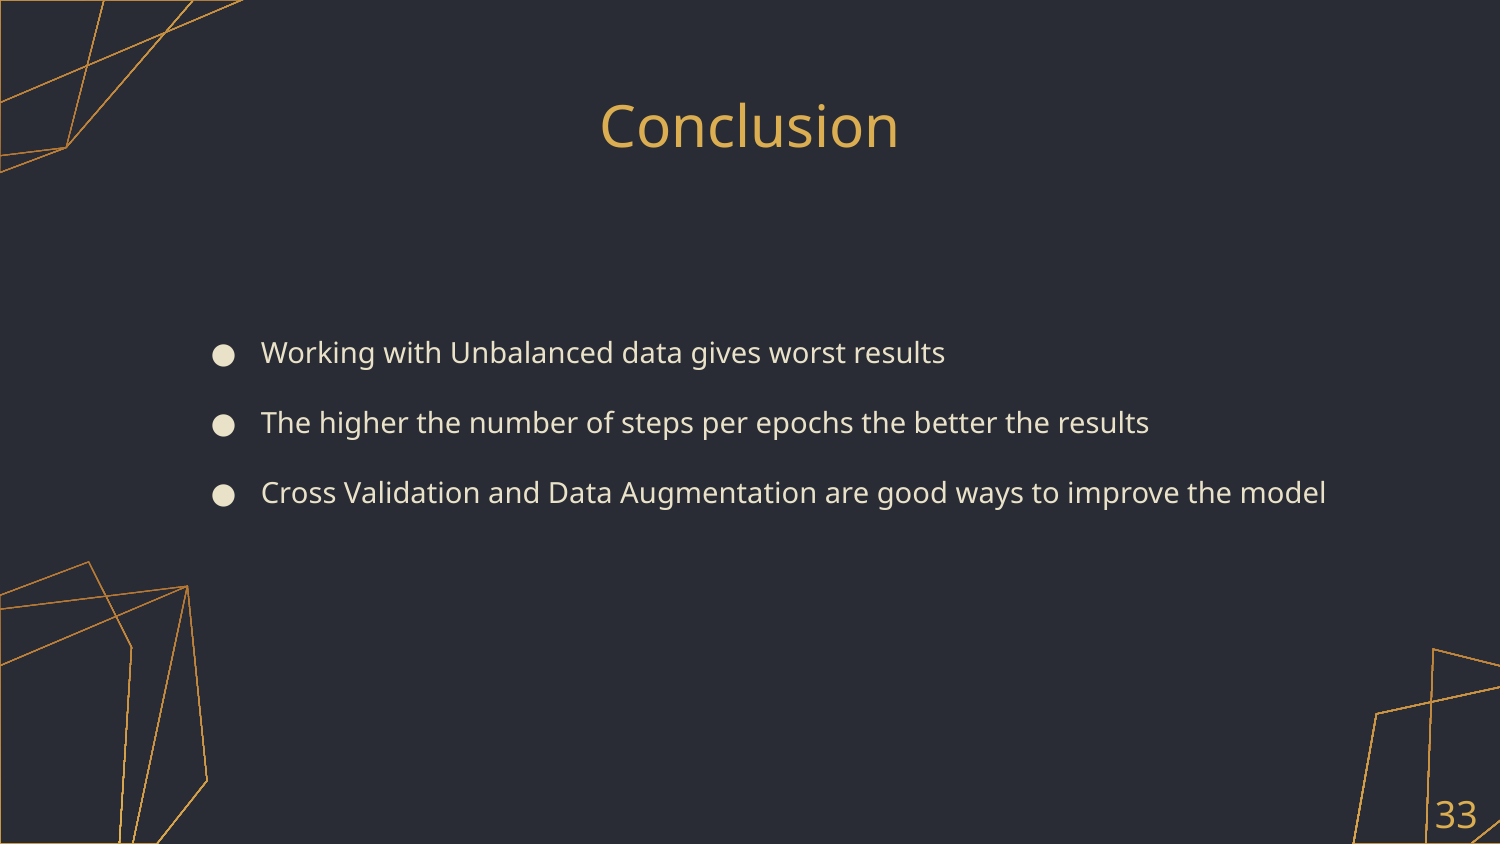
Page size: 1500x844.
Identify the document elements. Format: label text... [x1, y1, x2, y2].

title Conclusion [327, 88, 1173, 160]
text_box 33 [1419, 783, 1500, 844]
list Working with Unbalanced data gives worst results The higher the number of steps per epochs the better the results Cross Validation and Data Augmentation are good ways to improve the model [170, 196, 1359, 648]
